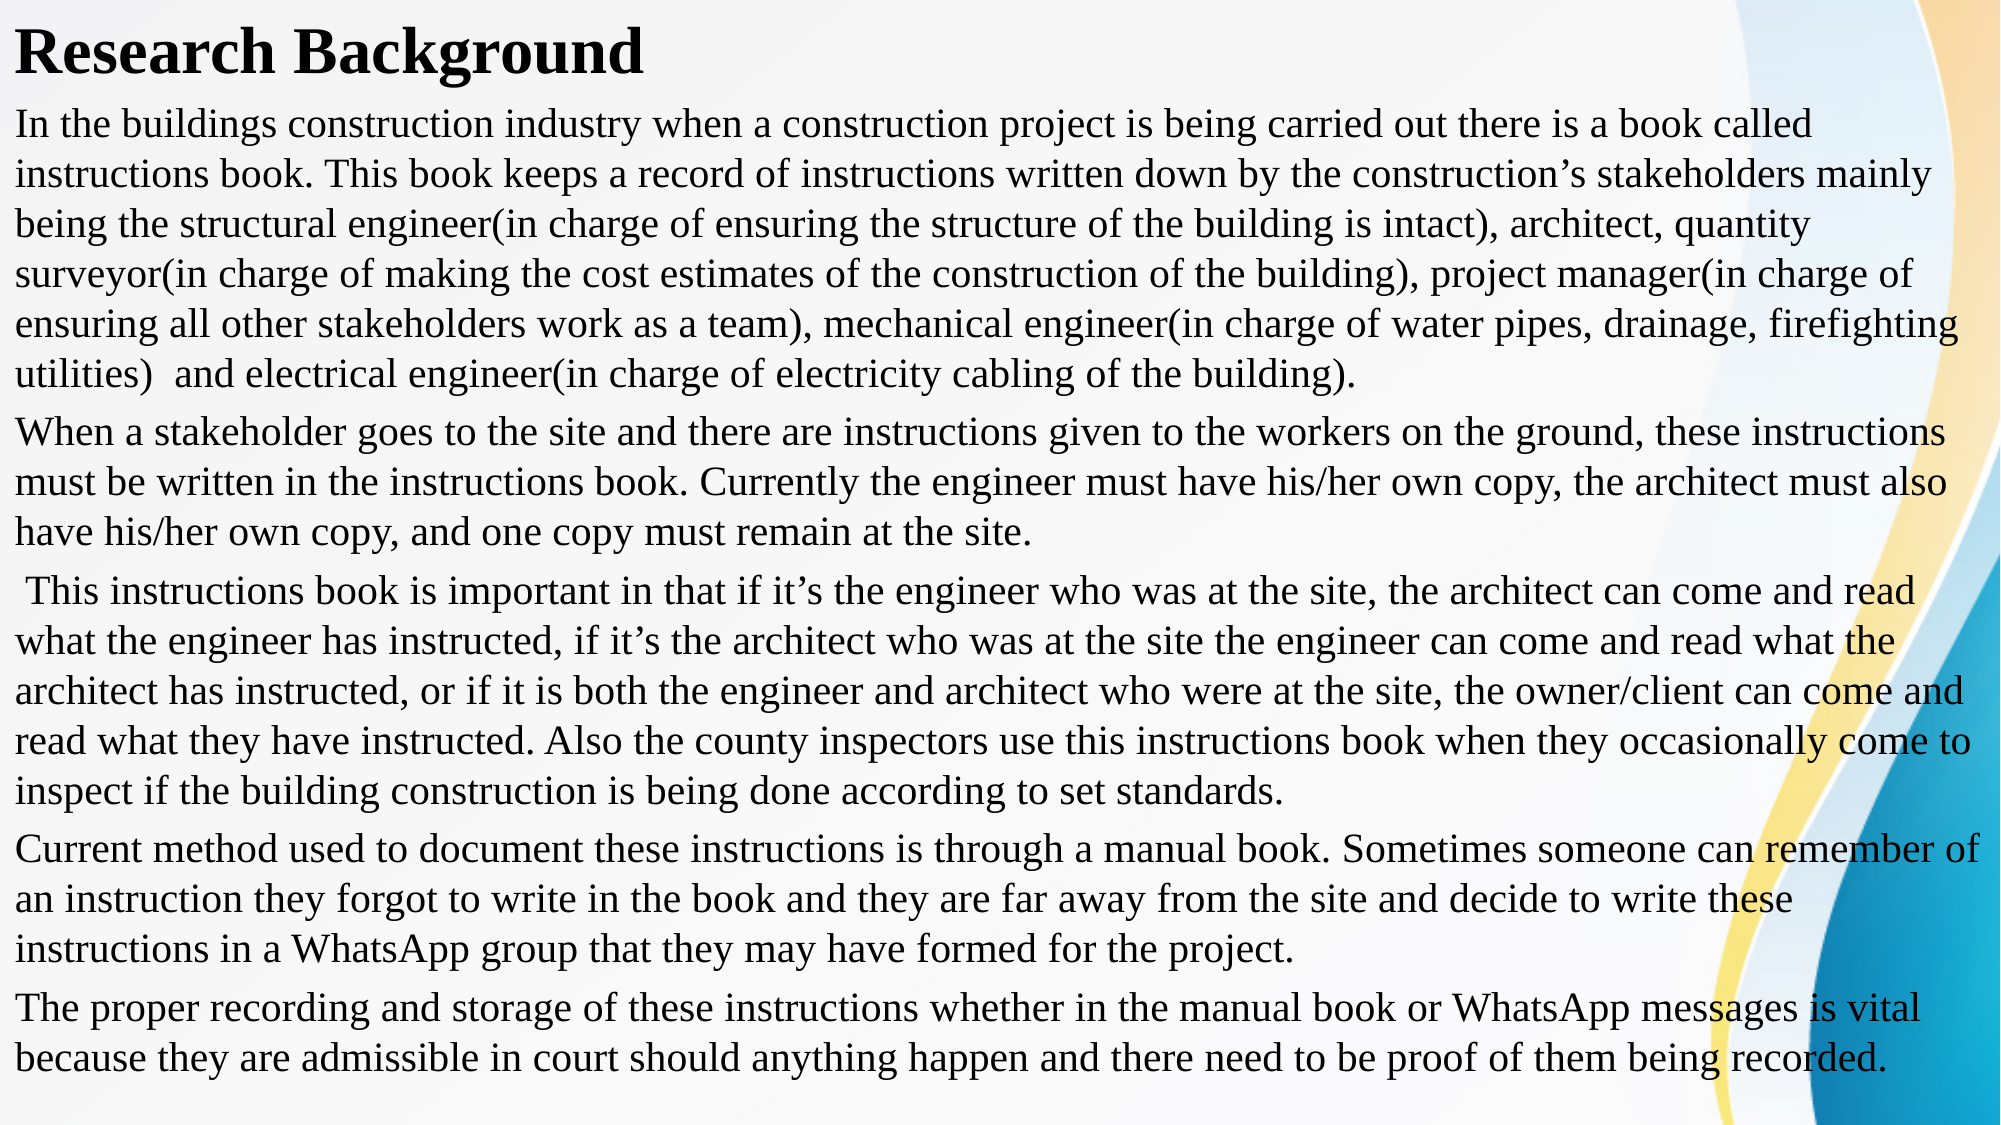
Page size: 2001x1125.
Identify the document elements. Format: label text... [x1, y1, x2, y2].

list Research Background In the buildings construction industry when a construction project is being carried out there is a book called instructions book. This book keeps a record of instructions written down by the construction’s stakeholders mainly being the structural engineer(in charge of ensuring the structure of the building is intact), architect, quantity surveyor(in charge of making the cost estimates of the construction of the building), project manager(in charge of ensuring all other stakeholders work as a team), mechanical engineer(in charge of water pipes, drainage, firefighting utilities) and electrical engineer(in charge of electricity cabling of the building). When a stakeholder goes to the site and there are instructions given to the workers on the ground, these instructions must be written in the instructions book. Currently the engineer must have his/her own copy, the architect must also have his/her own copy, and one copy must remain at the site. This instructions book is important in that if it’s the engineer who was at the site, the architect can come and read what the engineer has instructed, if it’s the architect who was at the site the engineer can come and read what the architect has instructed, or if it is both the engineer and architect who were at the site, the owner/client can come and read what they have instructed. Also the county inspectors use this instructions book when they occasionally come to inspect if the building construction is being done according to set standards. Current method used to document these instructions is through a manual book. Sometimes someone can remember of an instruction they forgot to write in the book and they are far away from the site and decide to write these instructions in a WhatsApp group that they may have formed for the project. The proper recording and storage of these instructions whether in the manual book or WhatsApp messages is vital because they are admissible in court should anything happen and there need to be proof of them being recorded. [0, 0, 2000, 1125]
